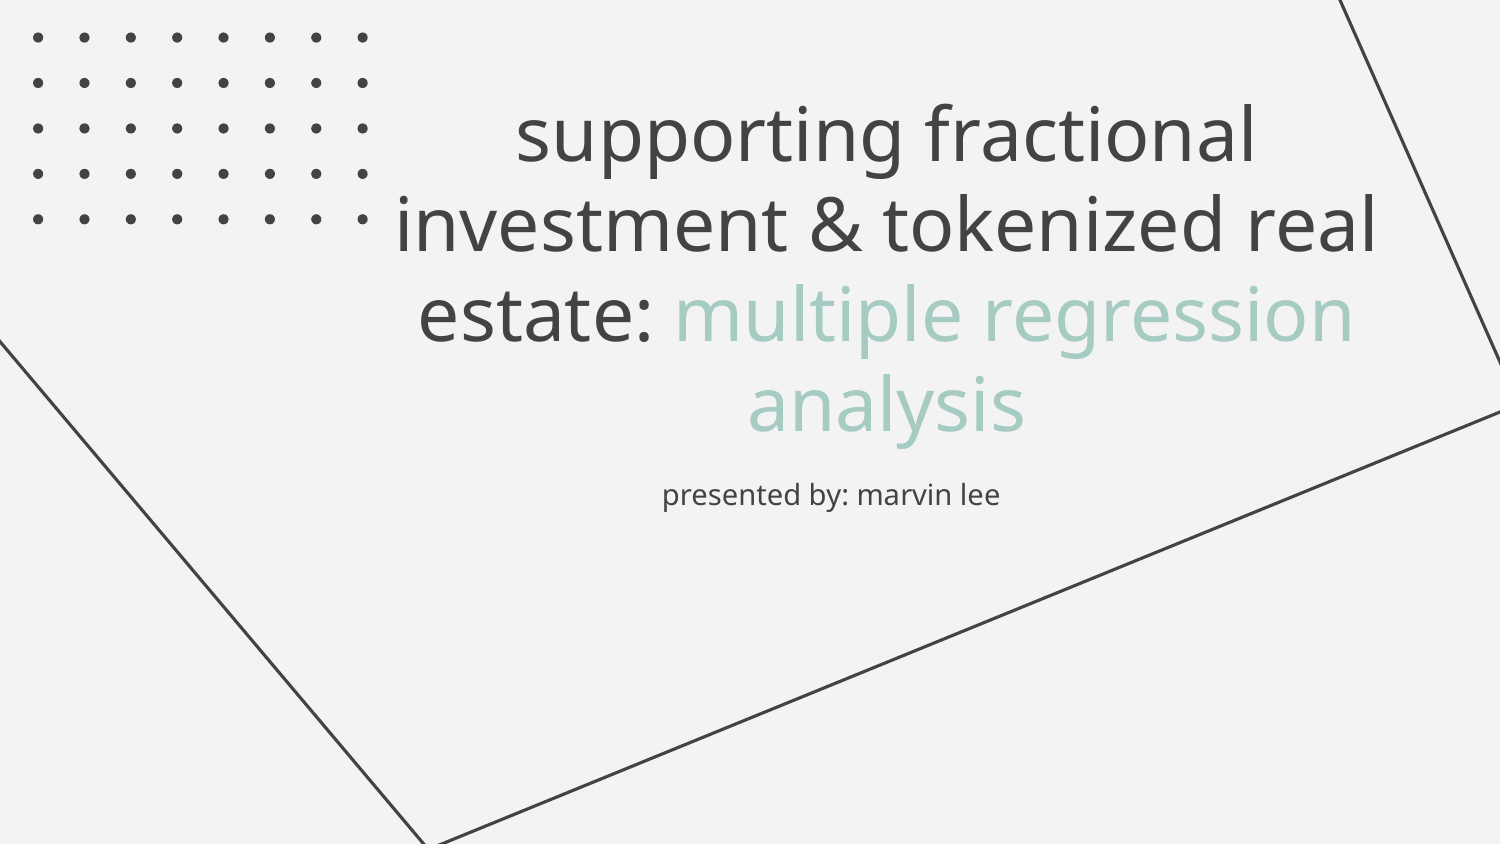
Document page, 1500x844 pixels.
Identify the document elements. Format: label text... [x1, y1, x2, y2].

subtitle presented by: marvin lee [364, 461, 1298, 556]
title supporting fractional investment & tokenized real estate: multiple regression analysis [374, 312, 1400, 461]
